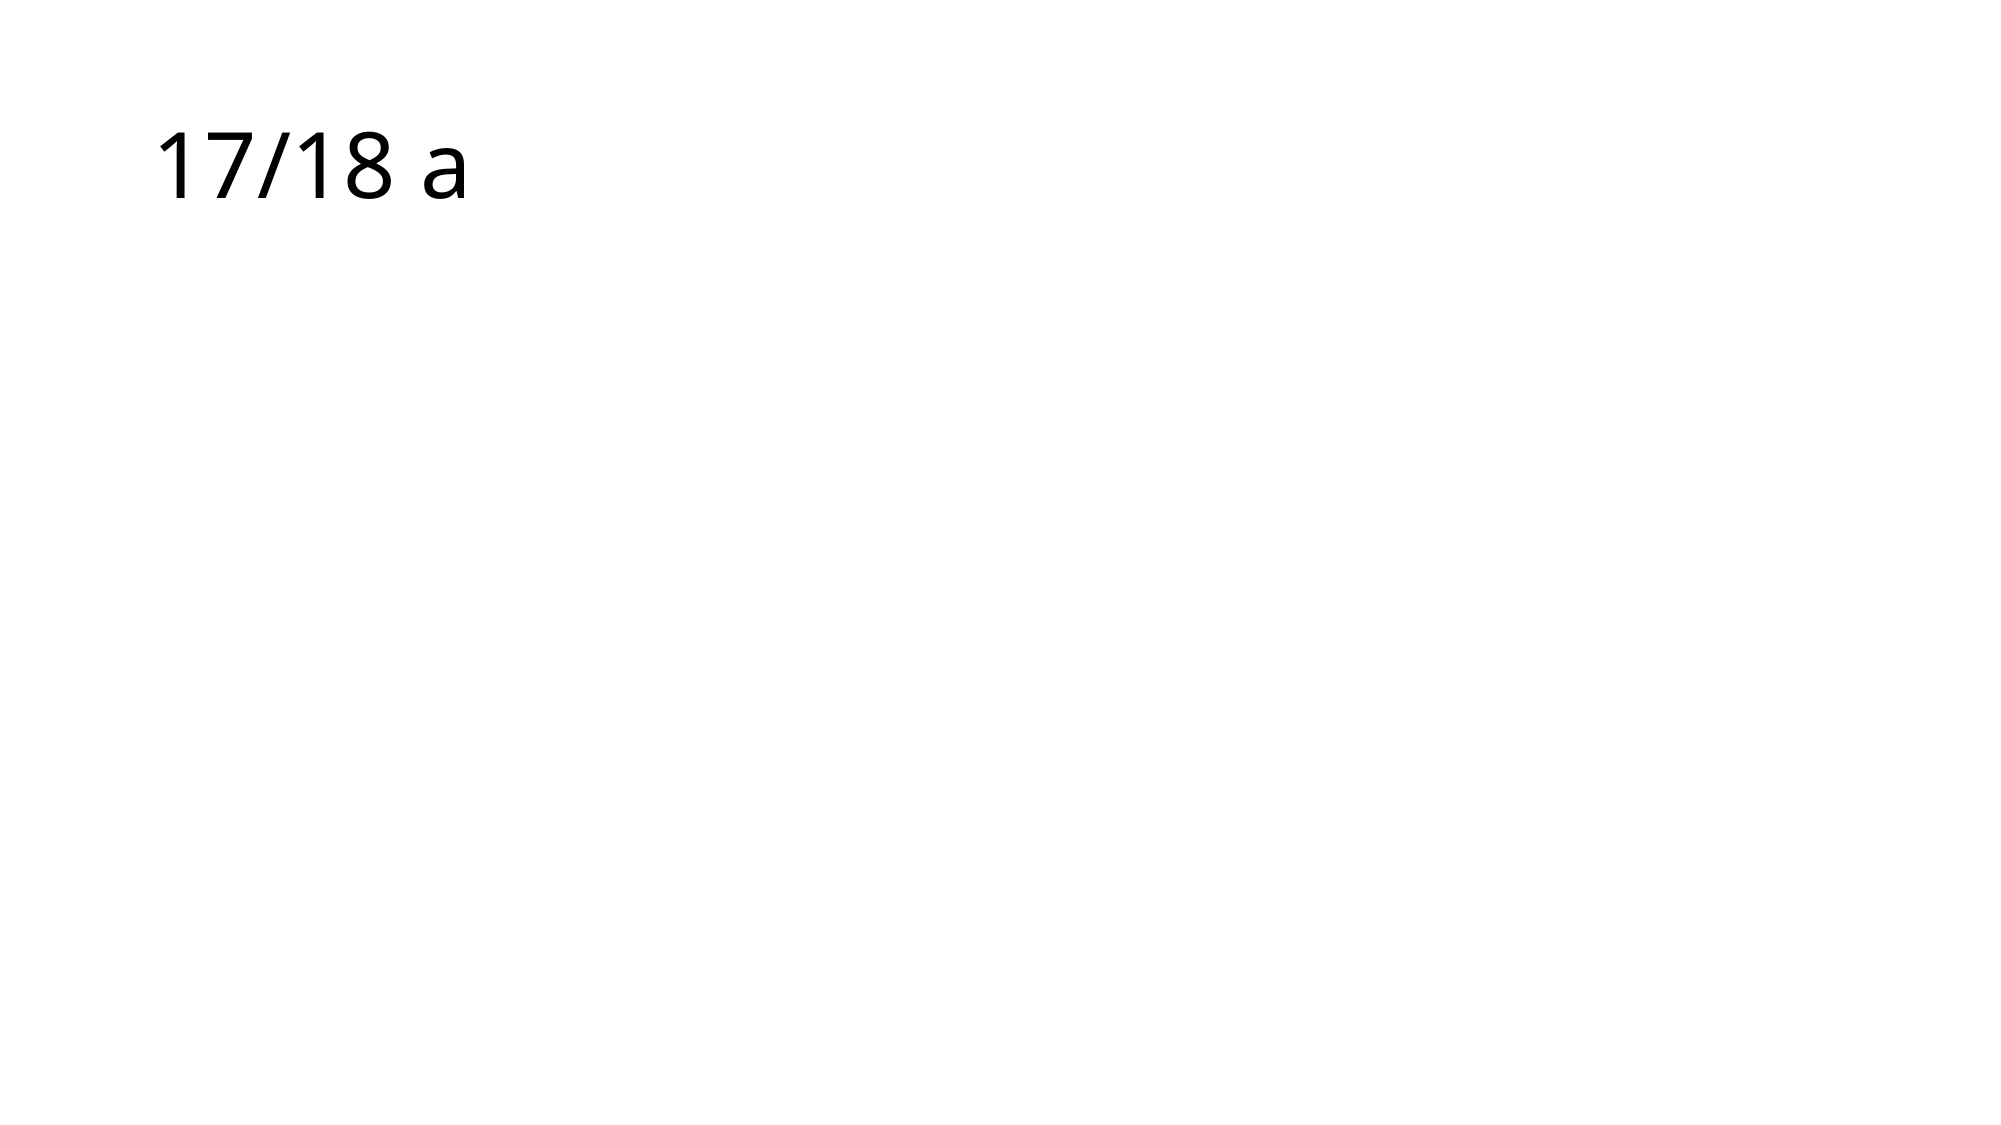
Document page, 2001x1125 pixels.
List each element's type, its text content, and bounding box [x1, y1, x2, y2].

title 17/18 a [137, 59, 1863, 278]
